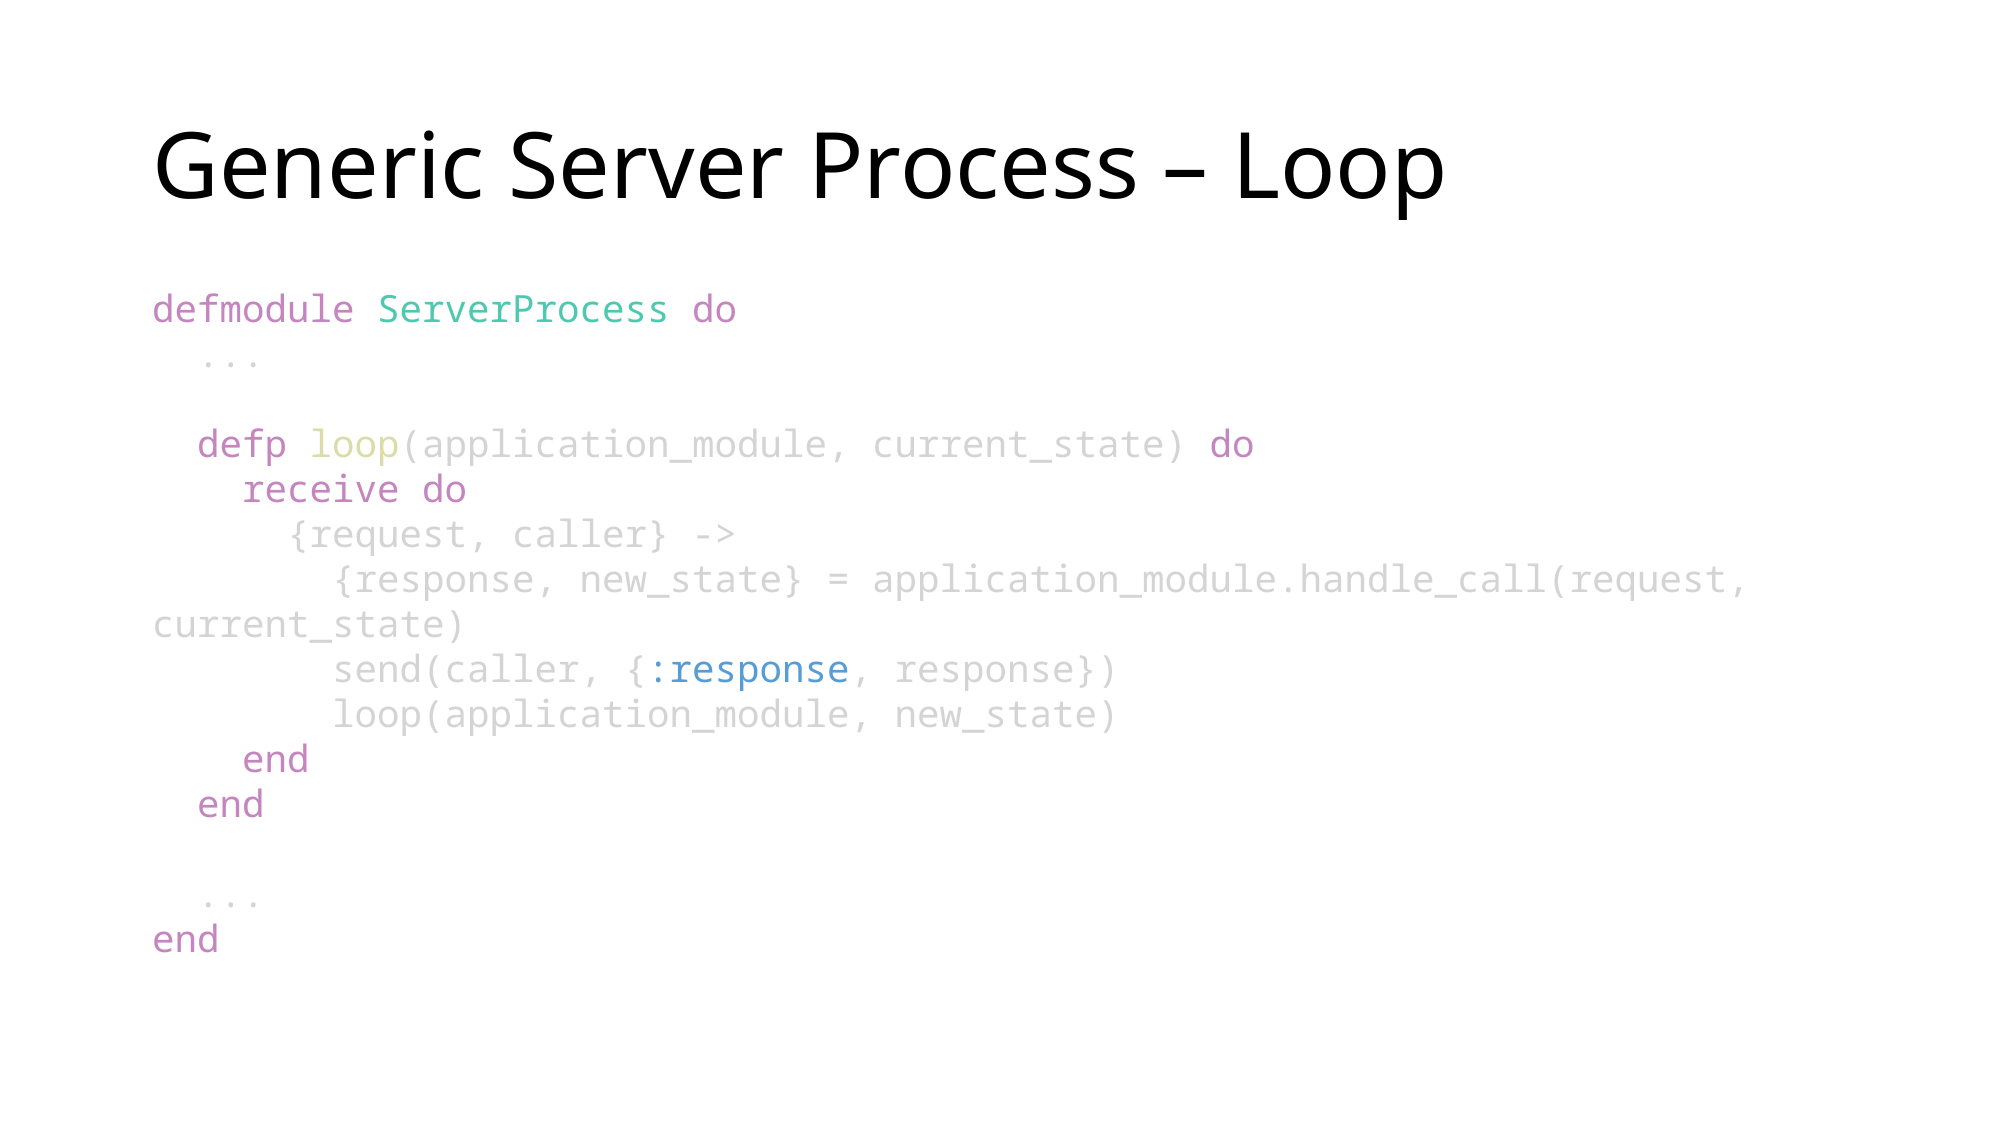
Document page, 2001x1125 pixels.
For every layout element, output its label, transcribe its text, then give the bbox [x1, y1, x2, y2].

text_box defmodule ServerProcess do ... defp loop(application_module, current_state) do receive do {request, caller} -> {response, new_state} = application_module.handle_call(request, current_state) send(caller, {:response, response}) loop(application_module, new_state) end end ... end [137, 277, 1983, 1012]
title Generic Server Process – Loop [137, 59, 1863, 277]
